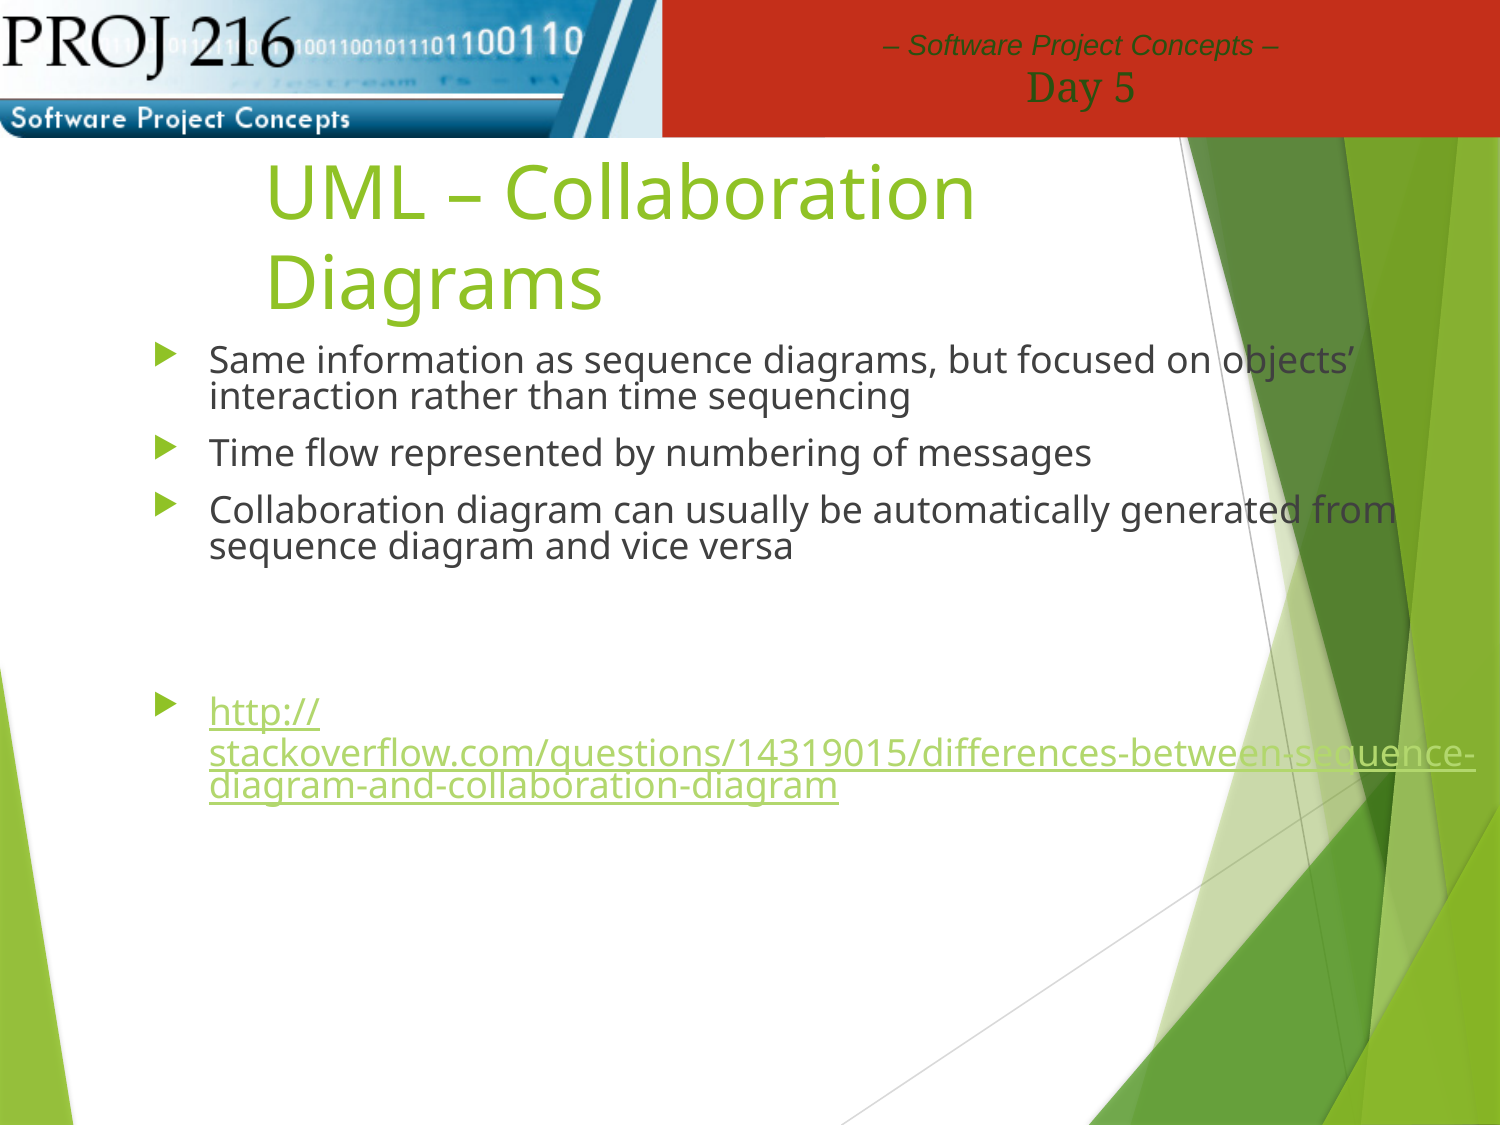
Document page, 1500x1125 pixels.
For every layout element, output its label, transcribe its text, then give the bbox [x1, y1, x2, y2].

title UML – Collaboration Diagrams [249, 137, 1250, 337]
list Same information as sequence diagrams, but focused on objects’ interaction rather than time sequencing Time flow represented by numbering of messages Collaboration diagram can usually be automatically generated from sequence diagram and vice versa http://stackoverflow.com/questions/14319015/differences-between-sequence-diagram-and-collaboration-diagram [137, 337, 1500, 1000]
picture [0, 0, 662, 138]
